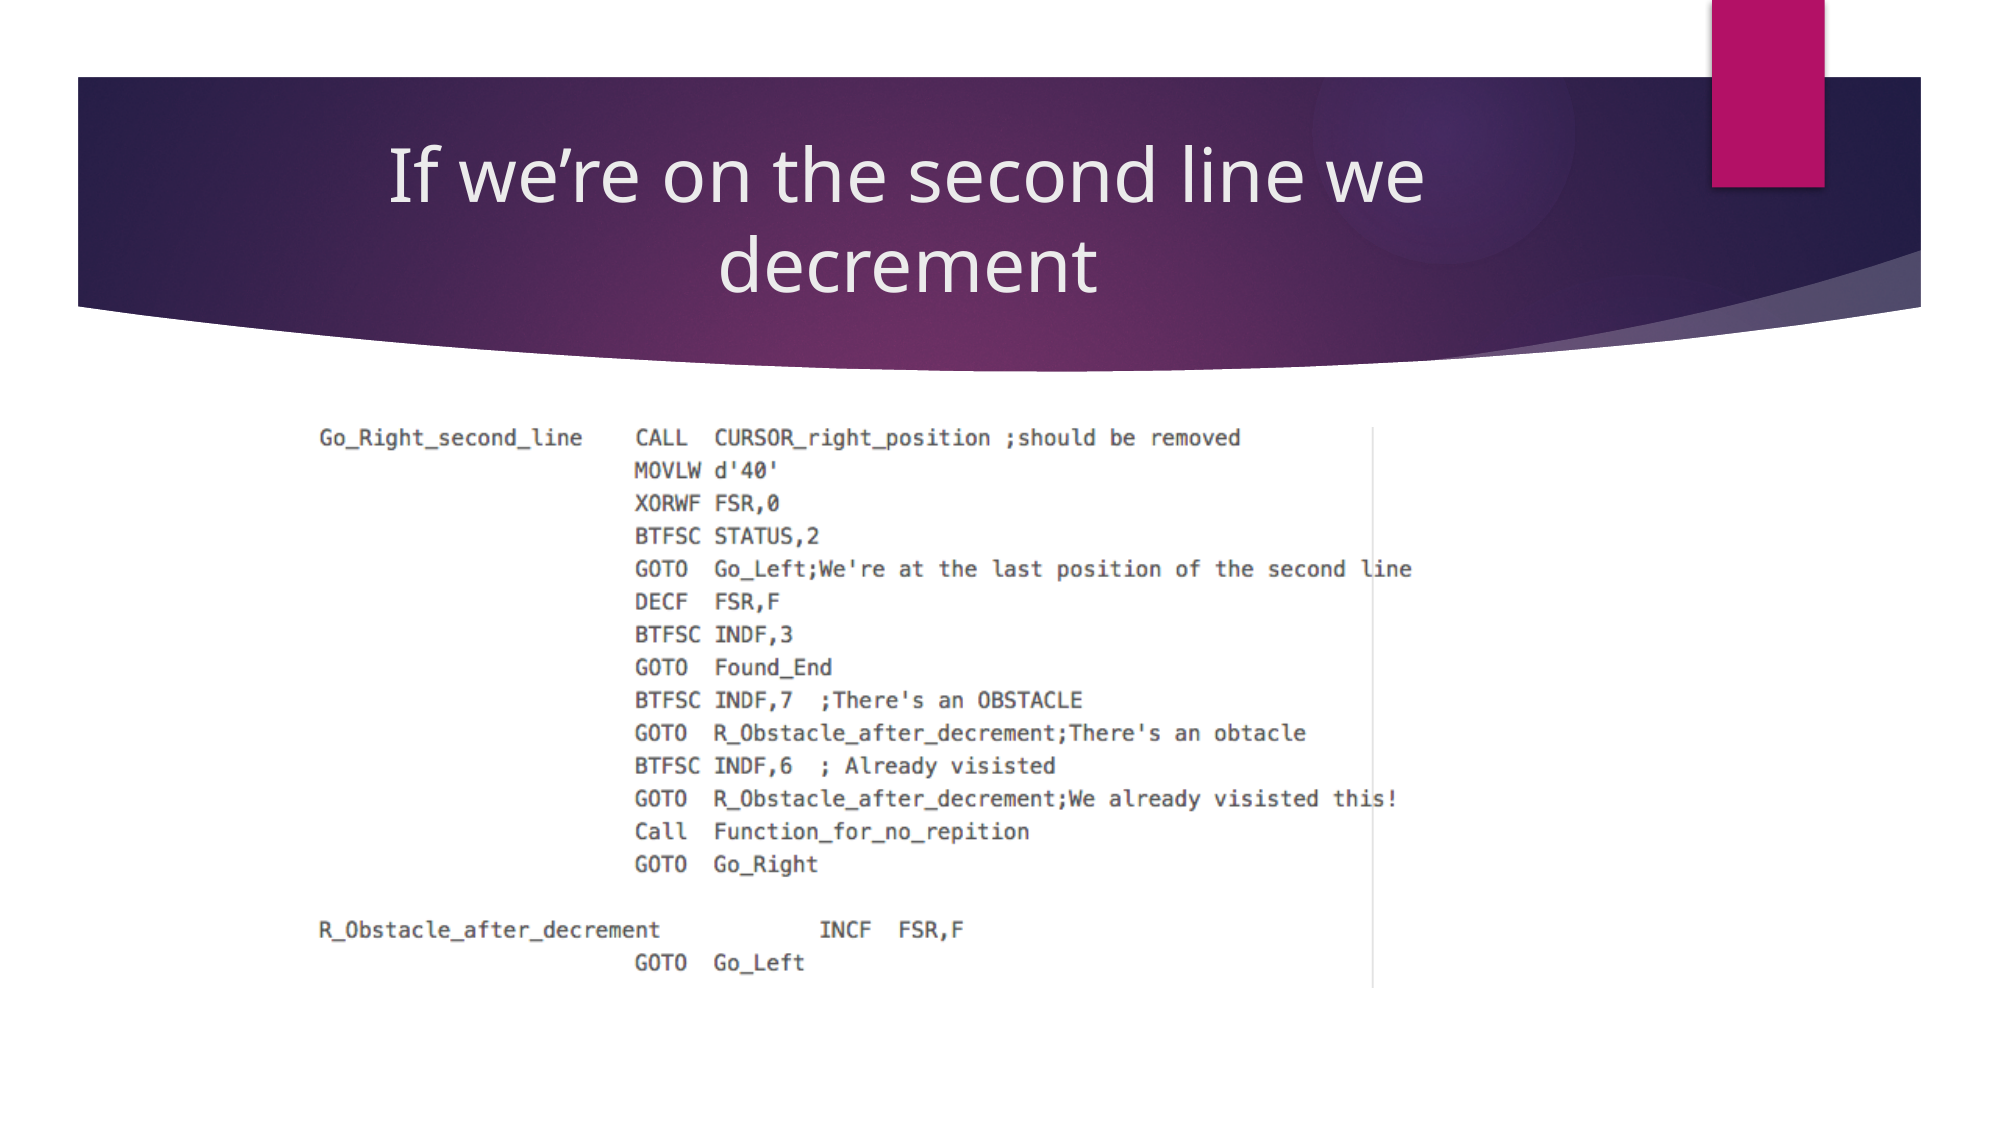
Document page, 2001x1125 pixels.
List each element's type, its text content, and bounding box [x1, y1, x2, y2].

title If we’re on the second line we decrement [189, 159, 1627, 276]
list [310, 426, 1517, 988]
